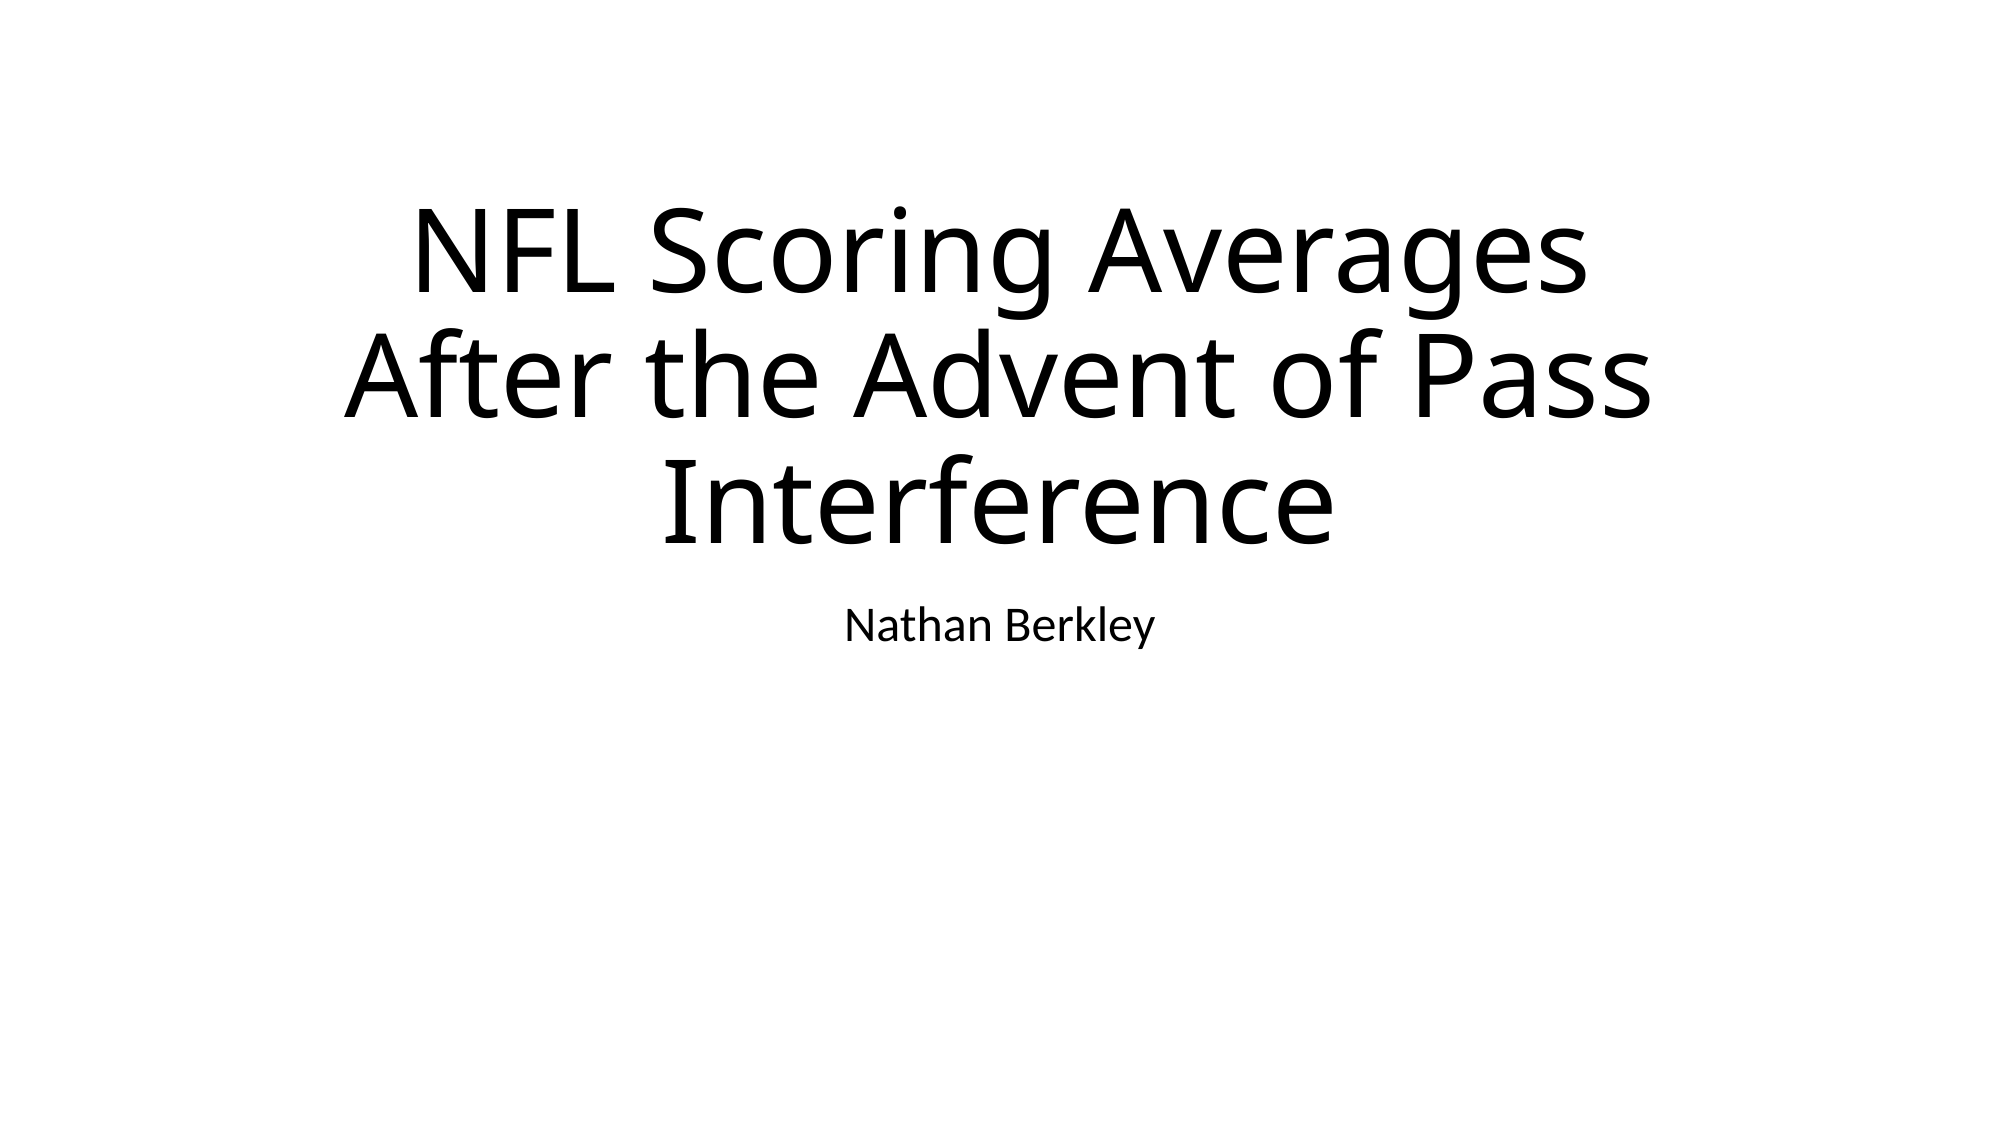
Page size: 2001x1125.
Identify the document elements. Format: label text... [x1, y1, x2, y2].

subtitle Nathan Berkley [249, 590, 1750, 863]
title NFL Scoring Averages After the Advent of Pass Interference [249, 184, 1750, 576]
